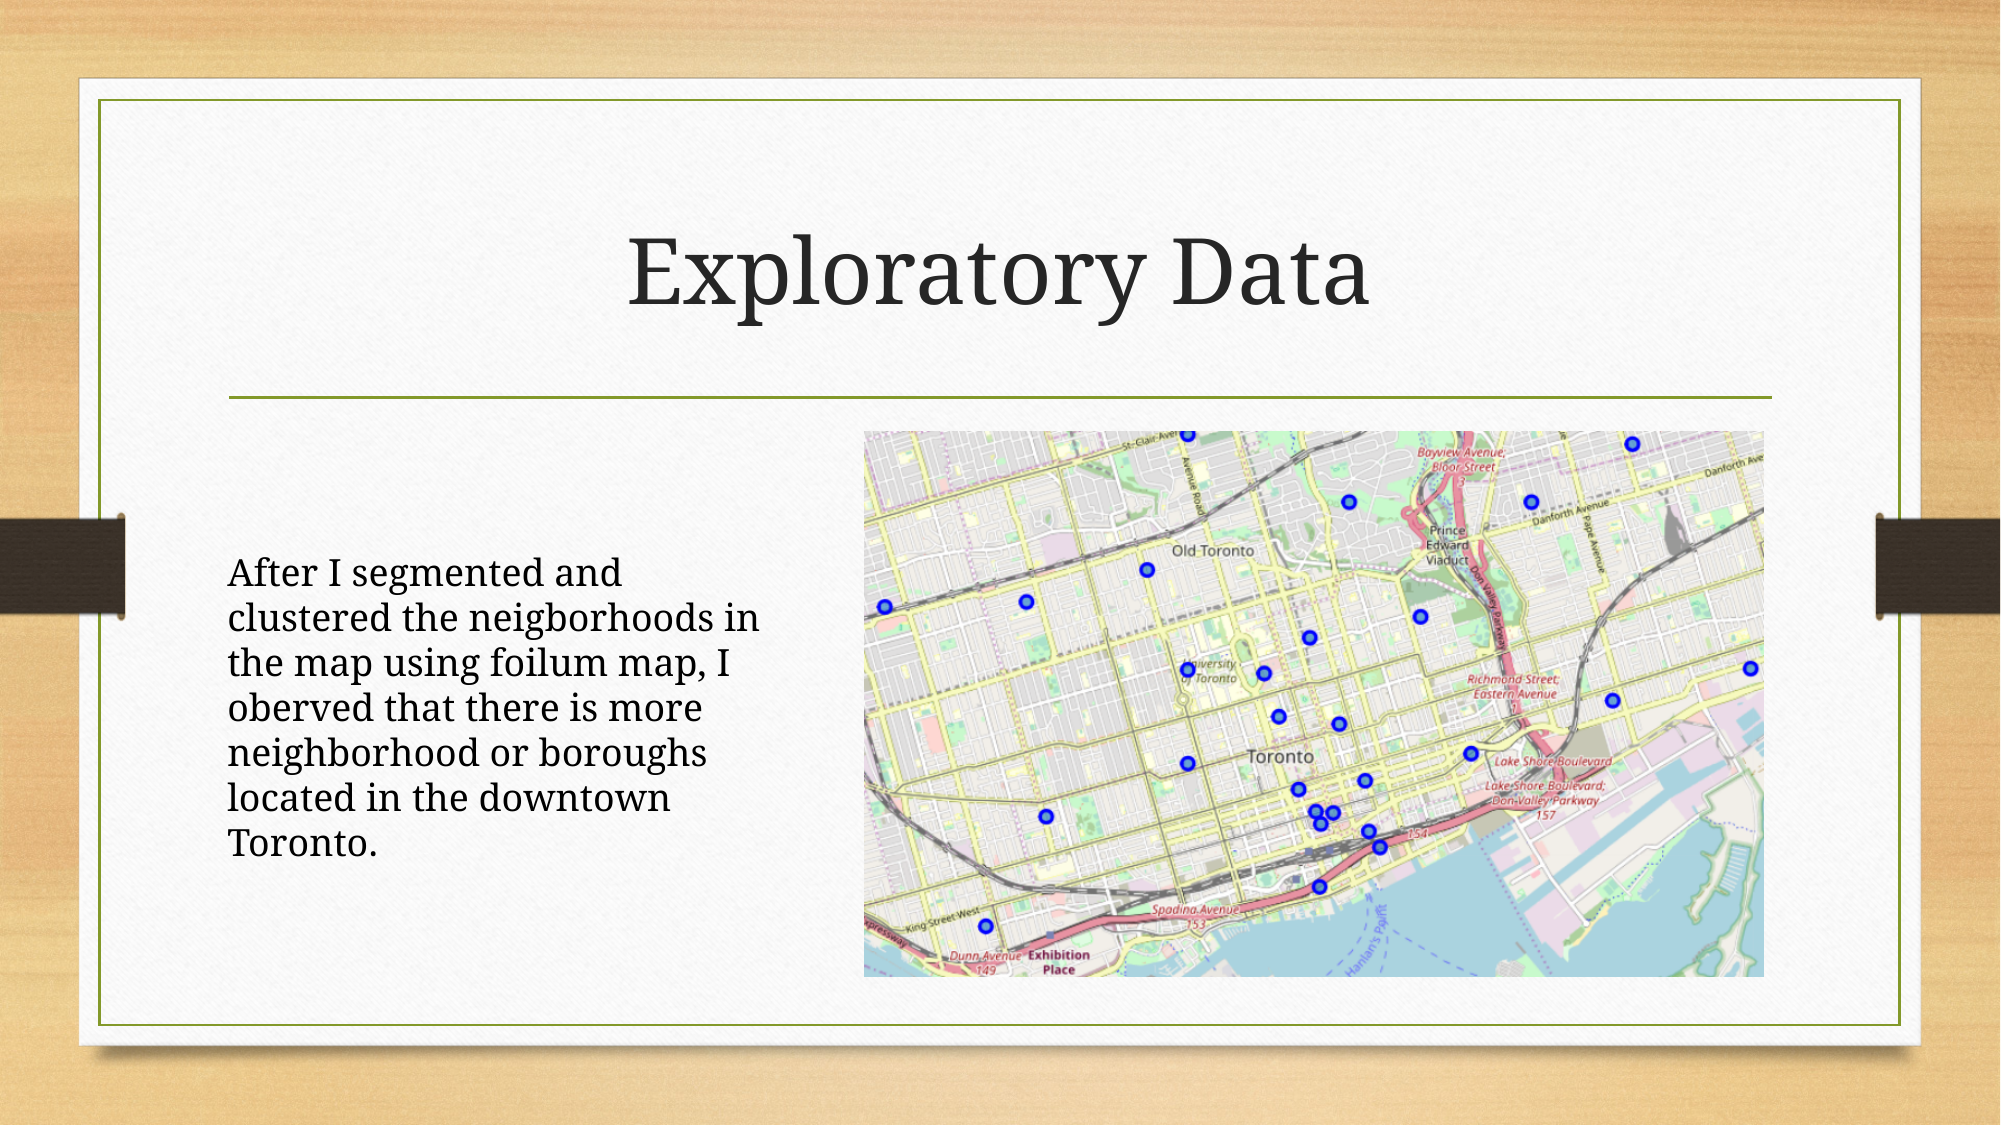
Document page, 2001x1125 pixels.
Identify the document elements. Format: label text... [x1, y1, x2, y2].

picture [0, 0, 2001, 1125]
text_box After I segmented and clustered the neigborhoods in the map using foilum map, I oberved that there is more neighborhood or boroughs located in the downtown Toronto. [212, 541, 788, 872]
title Exploratory Data [212, 161, 1788, 375]
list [864, 431, 1764, 977]
